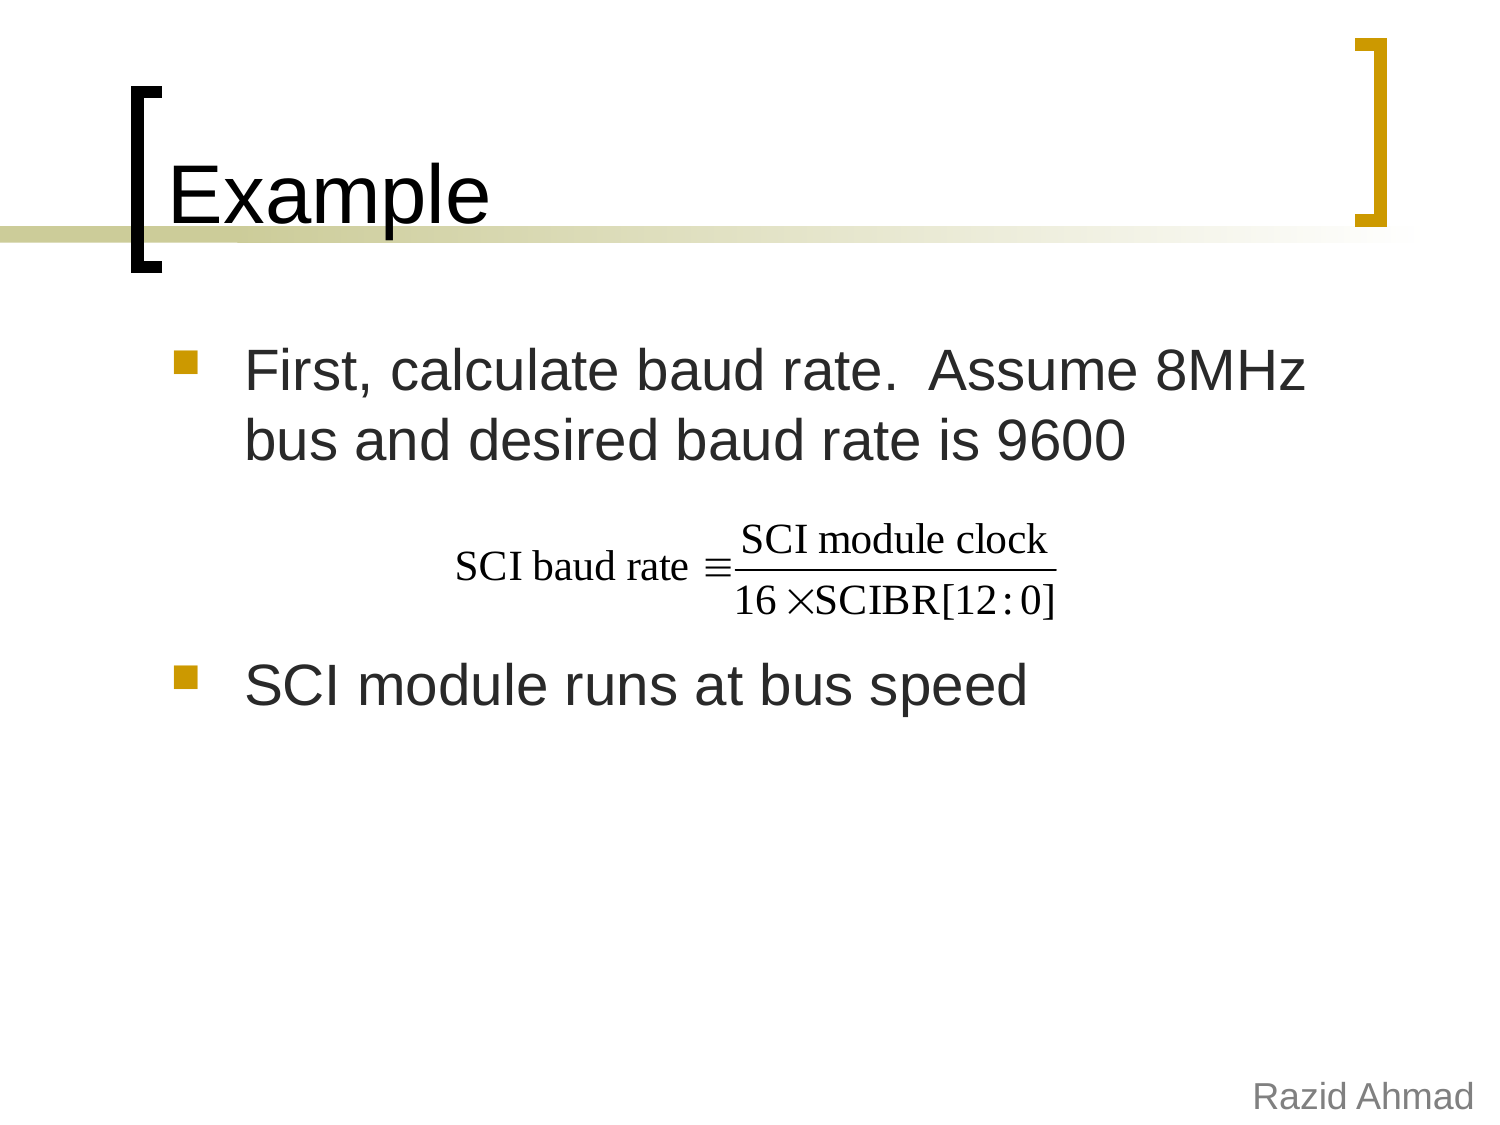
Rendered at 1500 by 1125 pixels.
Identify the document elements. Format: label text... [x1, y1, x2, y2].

list First, calculate baud rate. Assume 8MHz bus and desired baud rate is 9600 SCI module runs at bus speed [155, 324, 1400, 1000]
title Example [152, 15, 1328, 248]
text_box Razid Ahmad [1237, 1064, 1500, 1125]
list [449, 512, 1067, 636]
